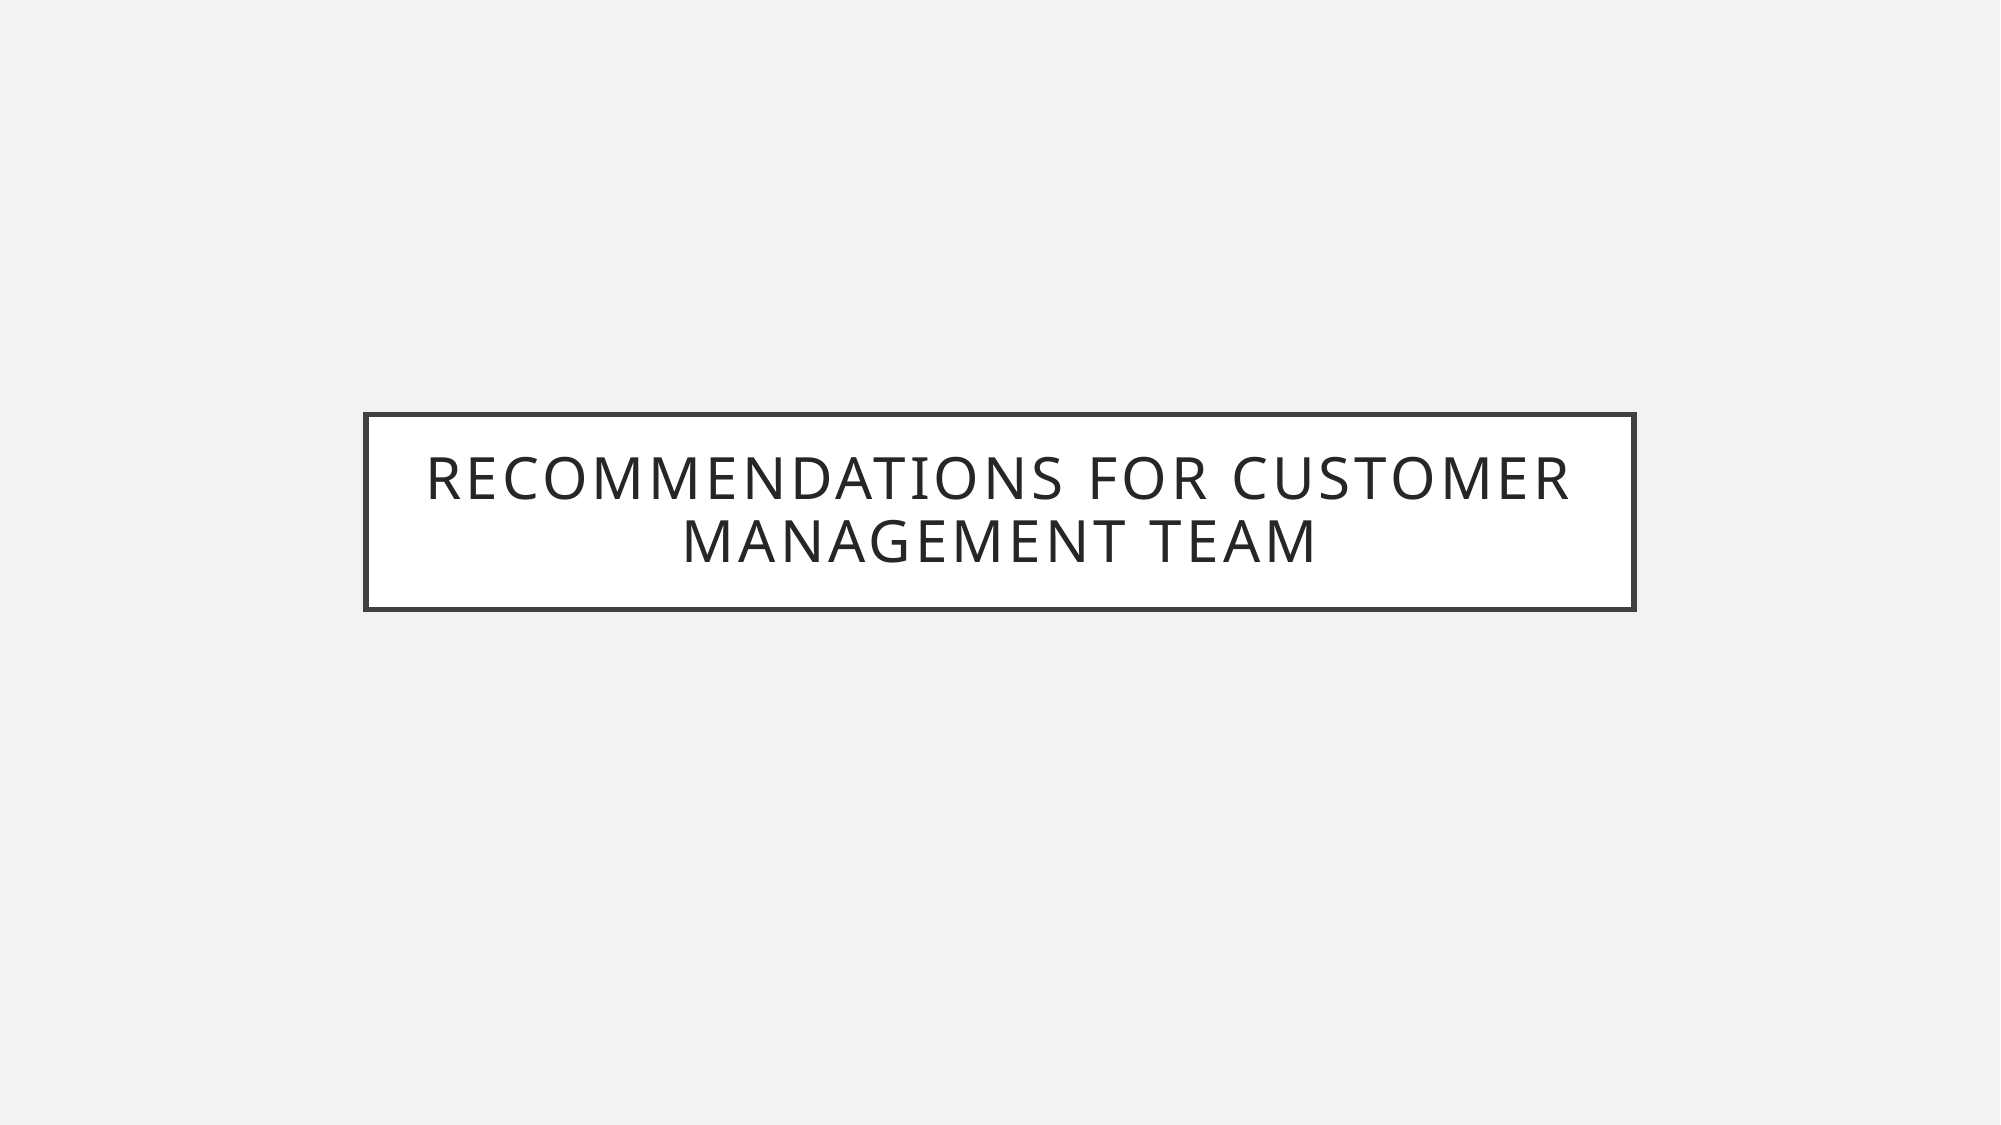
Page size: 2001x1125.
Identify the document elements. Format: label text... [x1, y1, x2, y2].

title Recommendations for Customer Management team [363, 412, 1637, 612]
